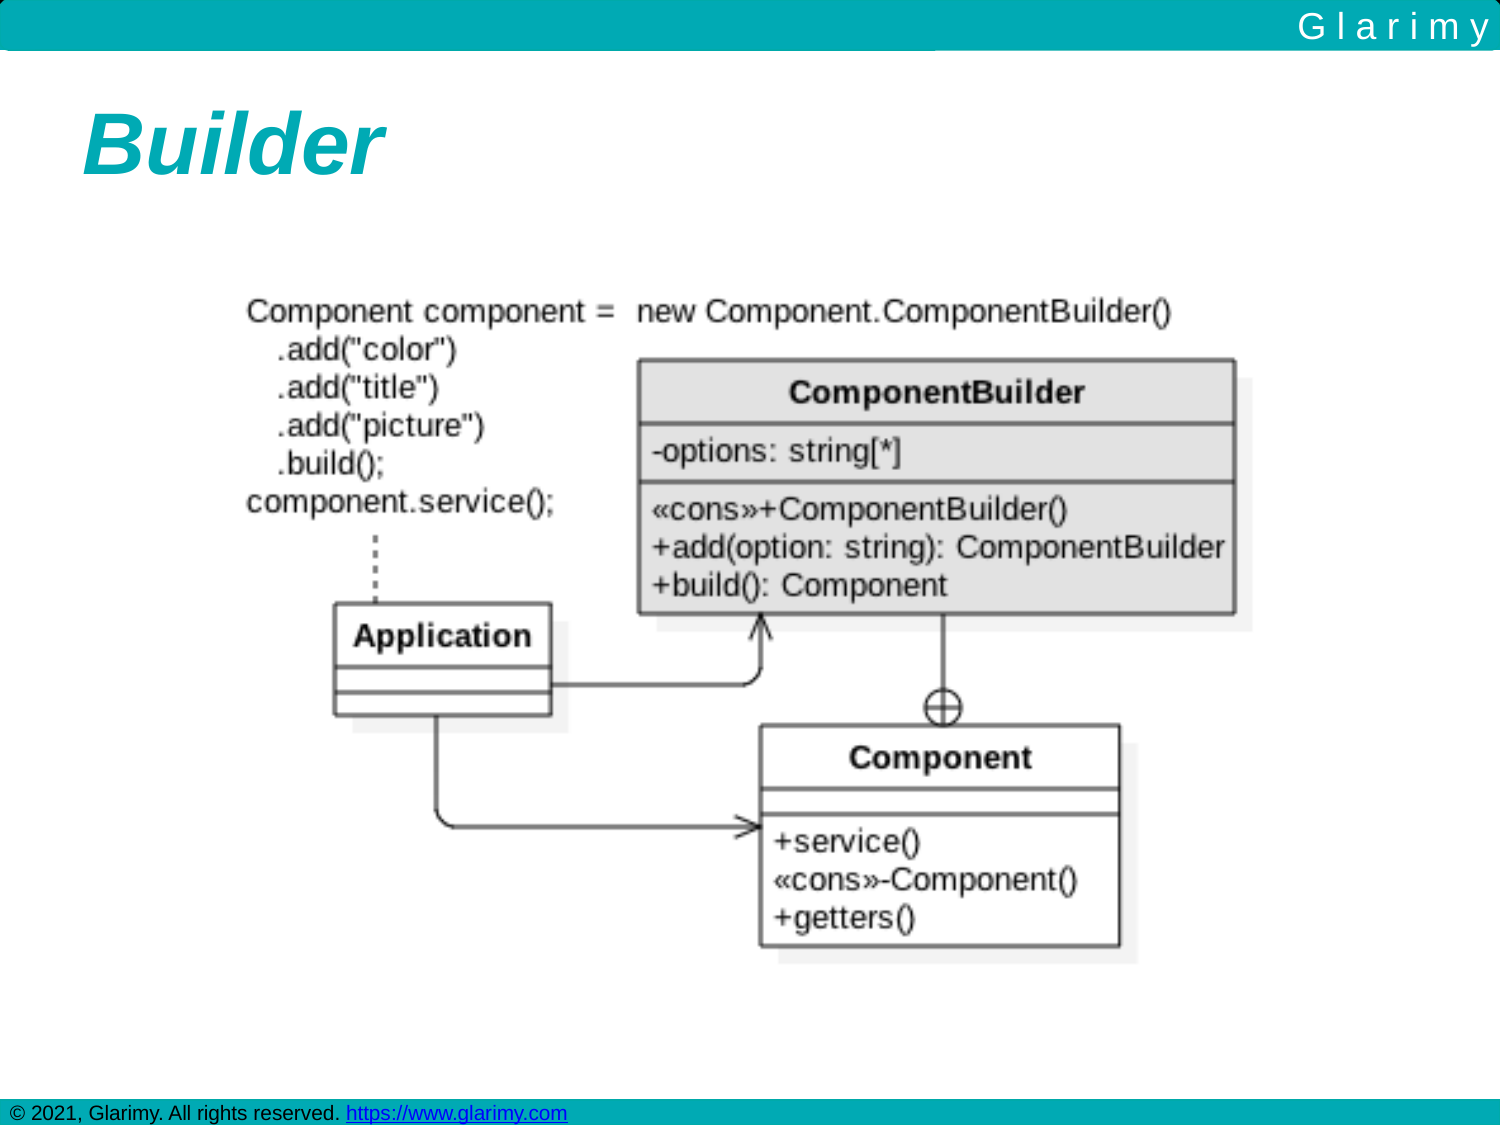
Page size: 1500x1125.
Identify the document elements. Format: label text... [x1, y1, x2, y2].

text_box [0, 1093, 1500, 1125]
picture [218, 262, 1281, 990]
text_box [0, 0, 1500, 54]
title Builder [74, 54, 1438, 238]
